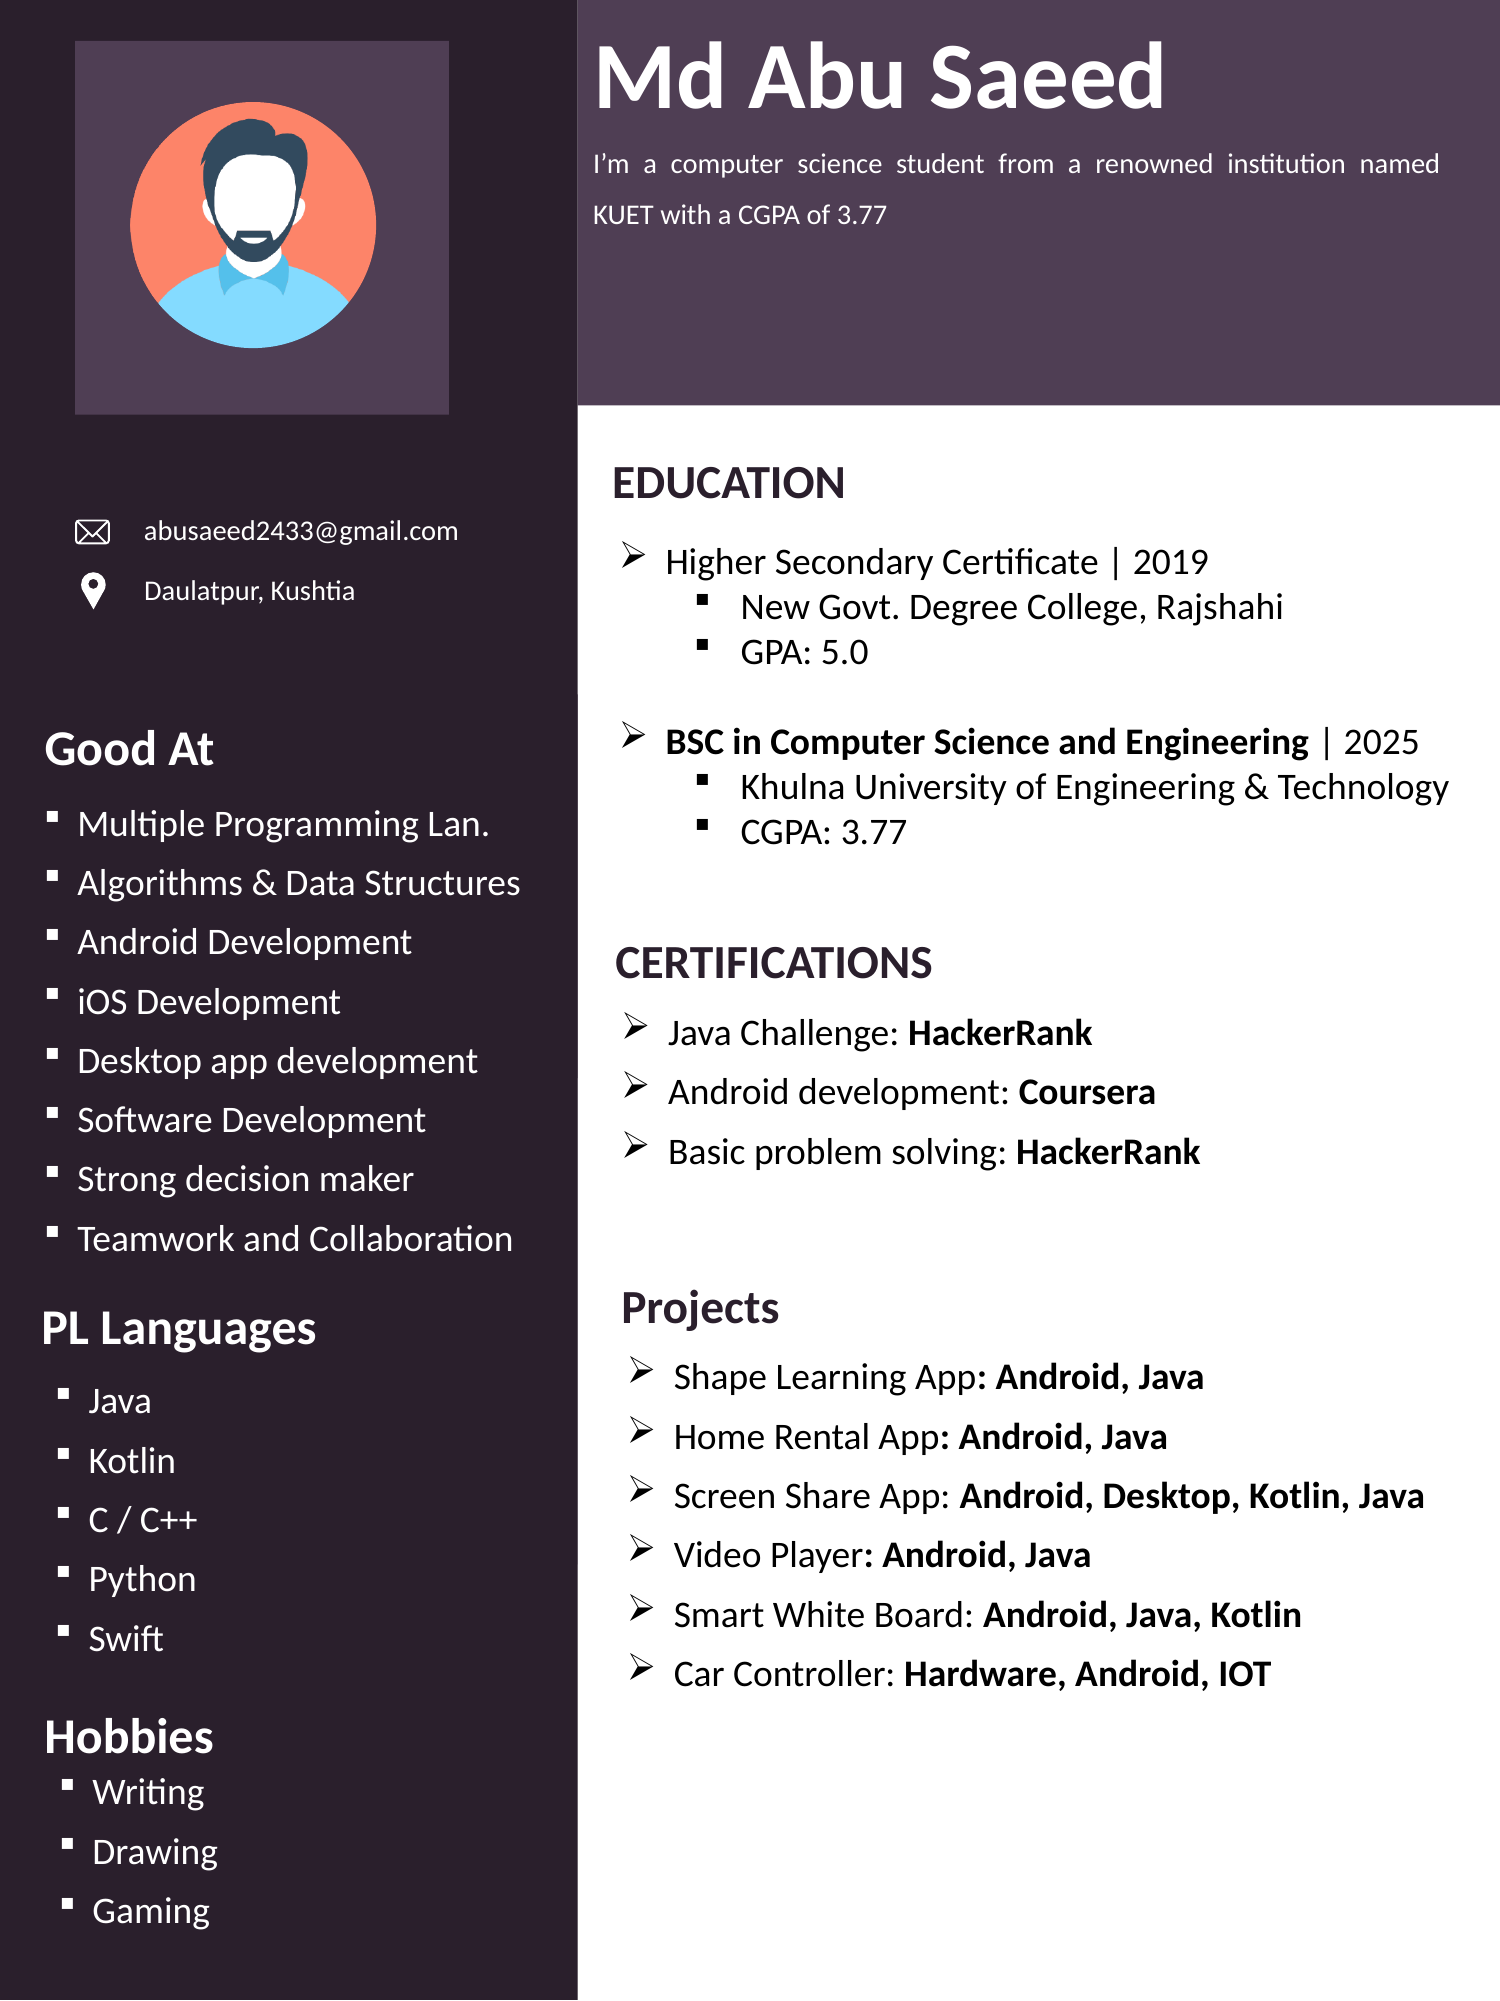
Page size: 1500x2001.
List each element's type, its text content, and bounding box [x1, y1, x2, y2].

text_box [11, 709, 558, 1395]
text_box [597, 445, 1469, 1697]
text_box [74, 40, 449, 415]
text_box Md Abu Saeed I’m a computer science student from a renowned institution named KUET with a CGPA of 3.77 [578, 6, 1457, 239]
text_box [11, 1698, 496, 1937]
text_box [578, 0, 1500, 406]
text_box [8, 1289, 492, 1662]
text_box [0, 0, 578, 2000]
